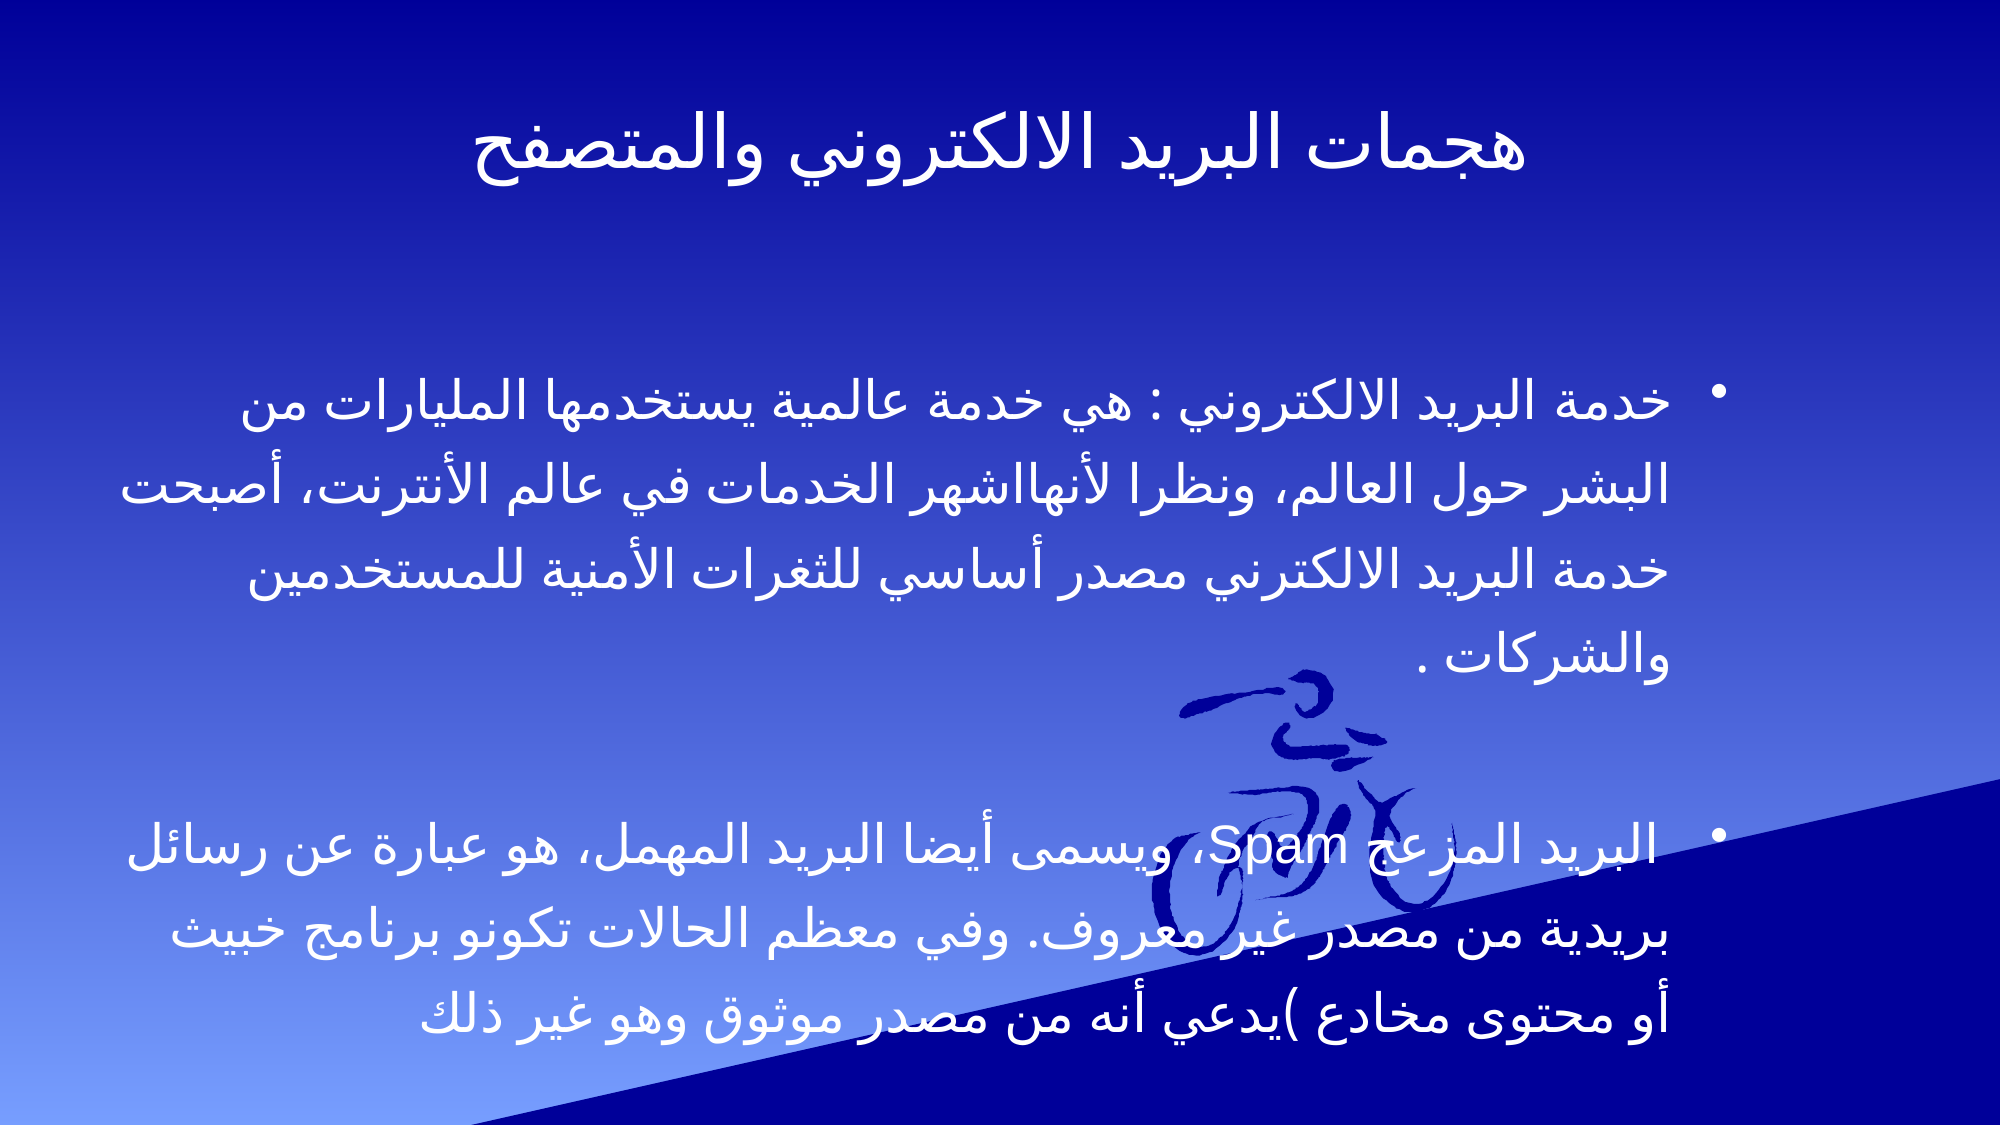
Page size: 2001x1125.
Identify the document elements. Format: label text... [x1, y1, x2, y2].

title هجمات البريد الالكتروني والمتصفح [99, 44, 1901, 233]
list خدمة البريد الالكتروني : هي خدمة عالمية يستخدمها المليارات من البشر حول العالم، ونظرا لأنهااشهر الخدمات في عالم الأنترنت، أصبحت خدمة البريد الالكترني مصدر أساسي للثغرات الأمنية للمستخدمين والشركات . البريد المزعج Spam، ويسمى أيضا البريد المهمل، هو عبارة عن رسائل بريدية من مصدر غير معروف. وفي معظم الحالات تكونو برنامج خبيث أو محتوى مخادع )يدعي أنه من مصدر موثوق وهو غير ذلك [99, 262, 1745, 1006]
